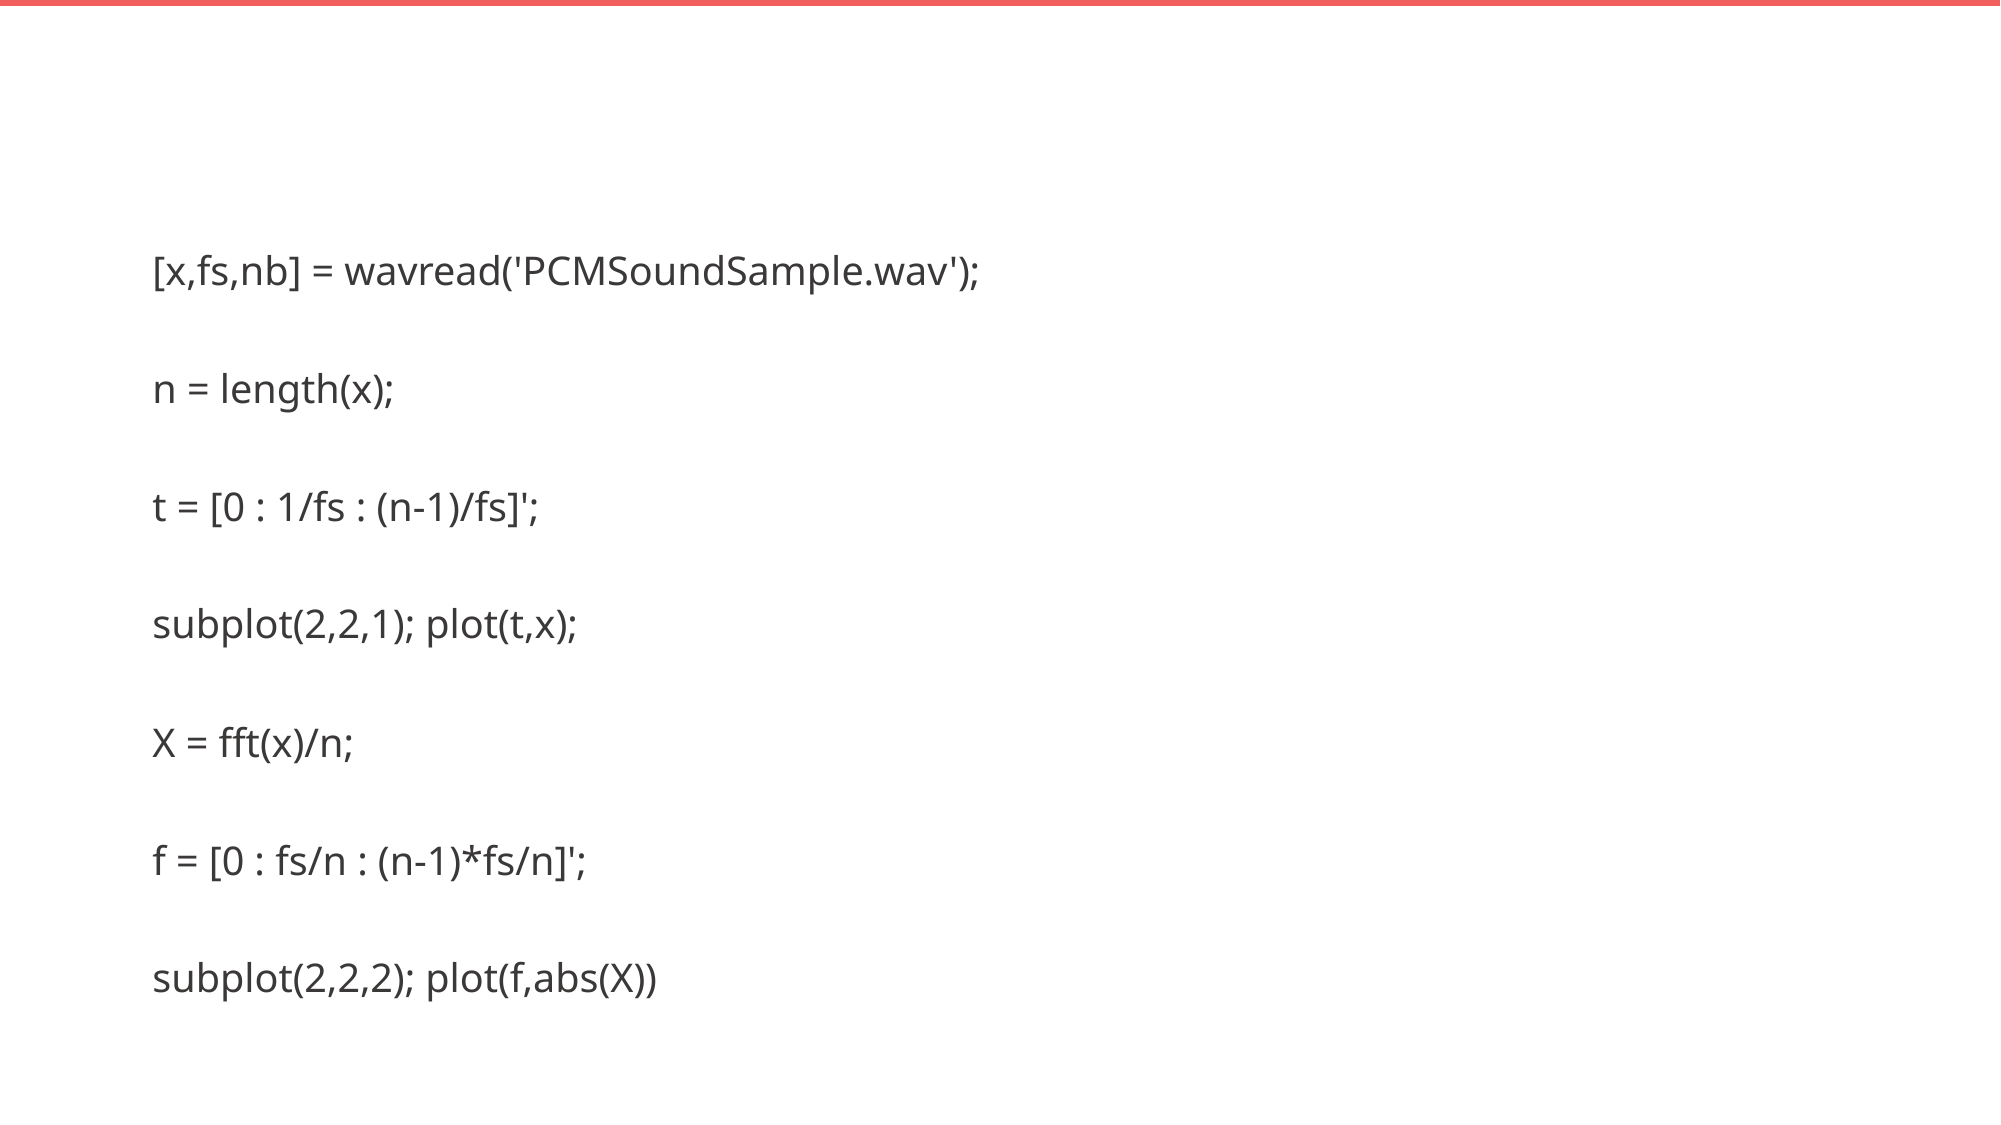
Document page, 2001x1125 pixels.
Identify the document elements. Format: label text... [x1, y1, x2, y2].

list [x,fs,nb] = wavread('PCMSoundSample.wav'); n = length(x); t = [0 : 1/fs : (n-1)/fs]'; subplot(2,2,1); plot(t,x); X = fft(x)/n; f = [0 : fs/n : (n-1)*fs/n]'; subplot(2,2,2); plot(f,abs(X)) [137, 243, 1863, 1014]
